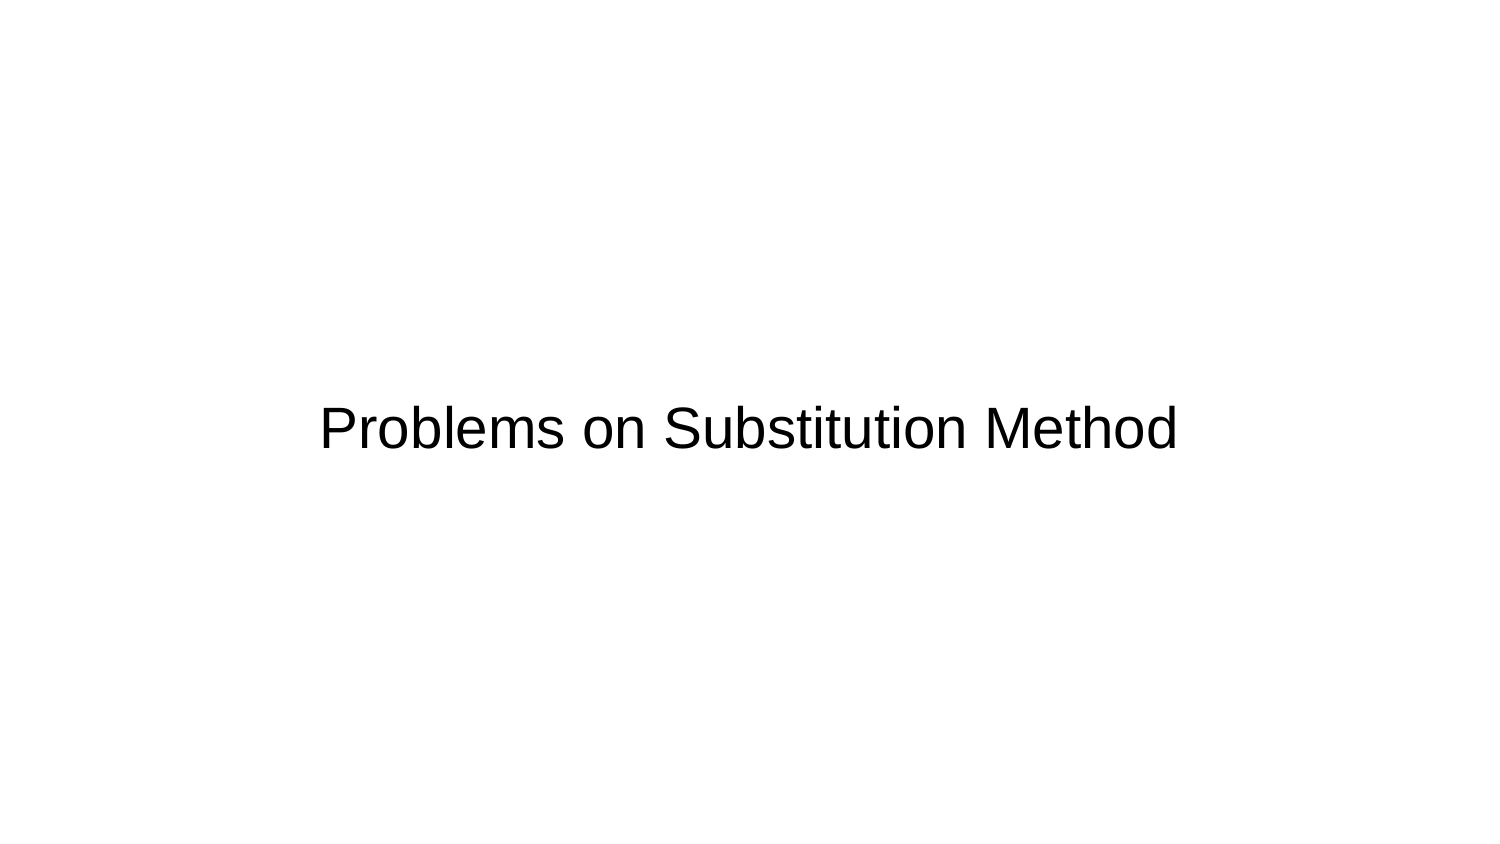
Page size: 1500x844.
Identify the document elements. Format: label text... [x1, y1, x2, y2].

title Problems on Substitution Method [51, 374, 1449, 469]
